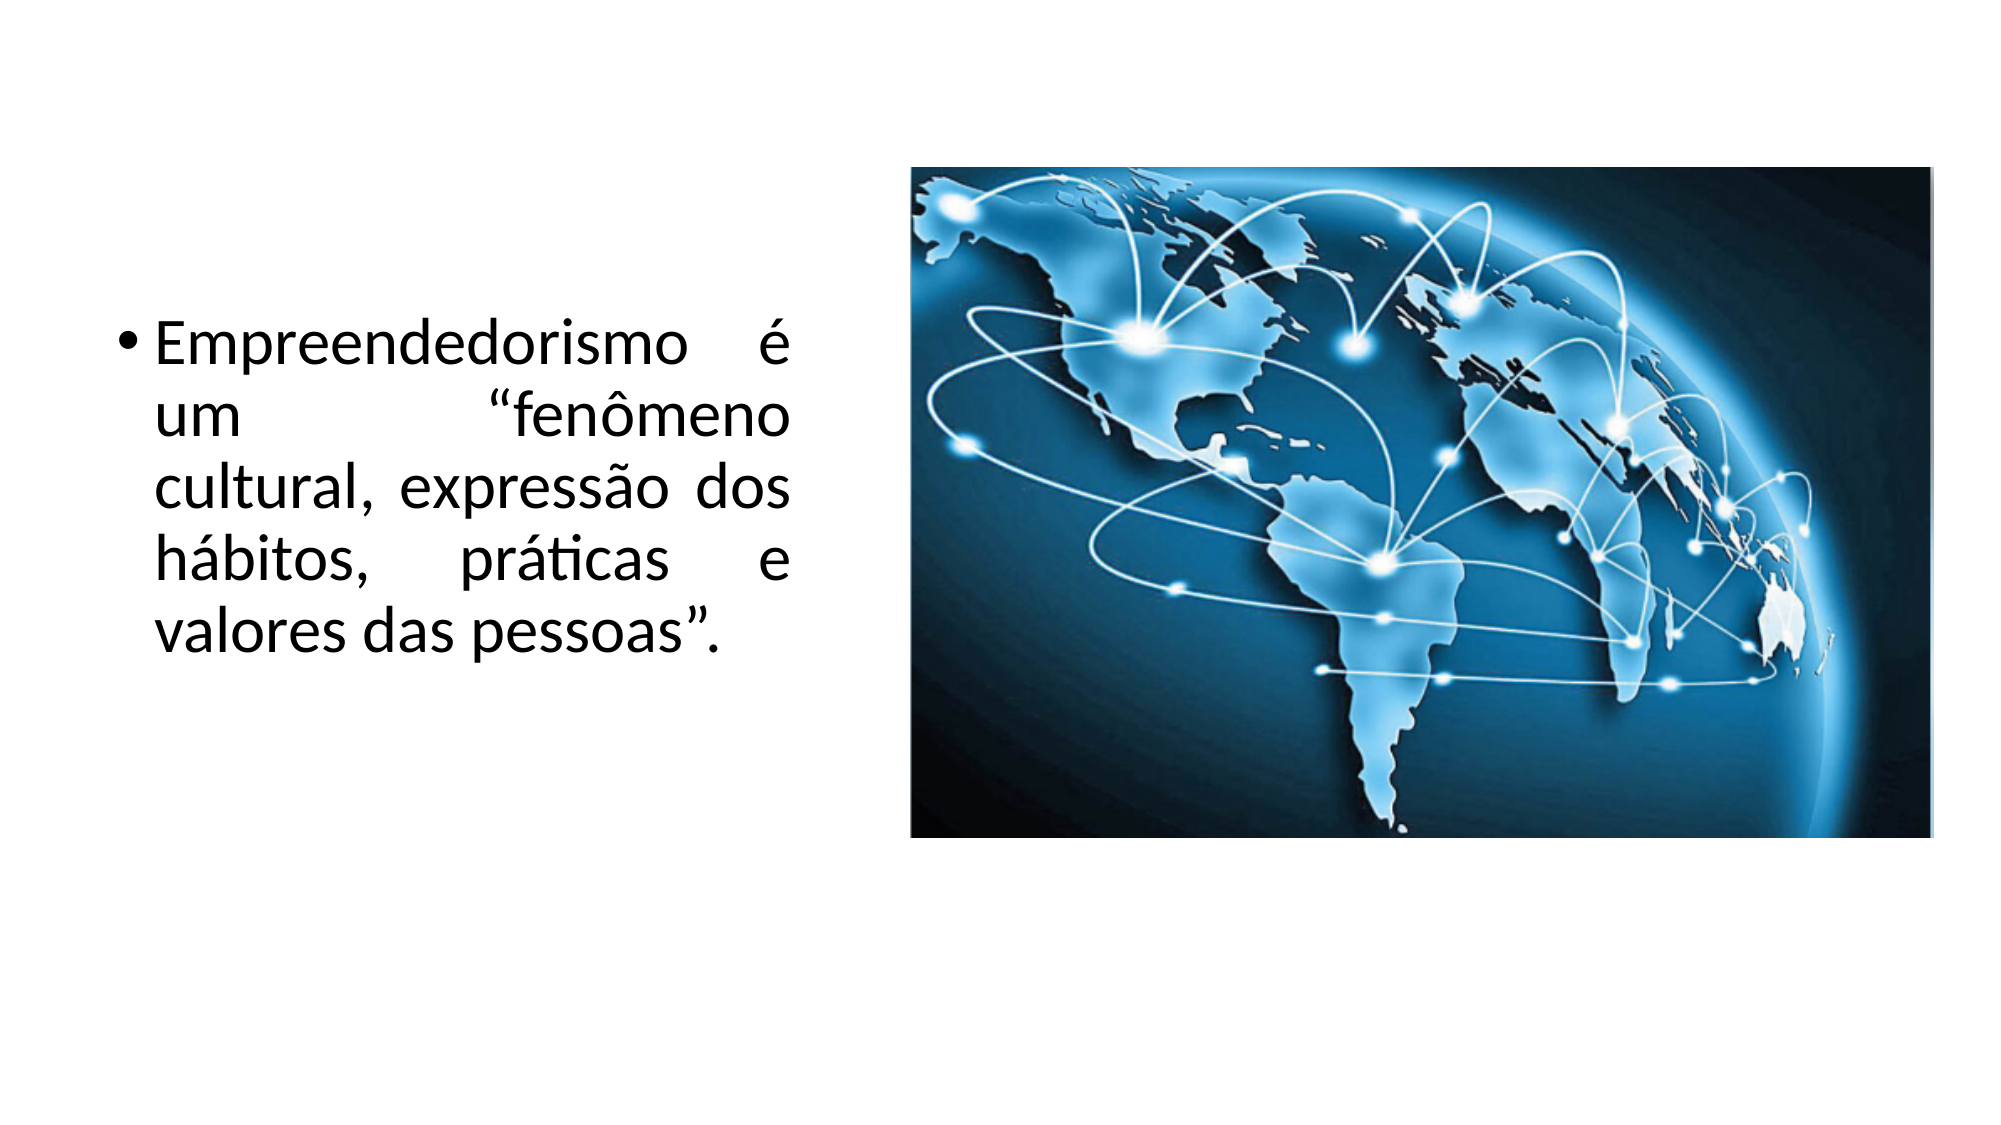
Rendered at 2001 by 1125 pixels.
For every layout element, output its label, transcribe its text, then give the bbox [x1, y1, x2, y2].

list Empreendedorismo é um “fenômeno cultural, expressão dos hábitos, práticas e valores das pessoas”. [101, 299, 807, 706]
picture [910, 167, 1934, 838]
